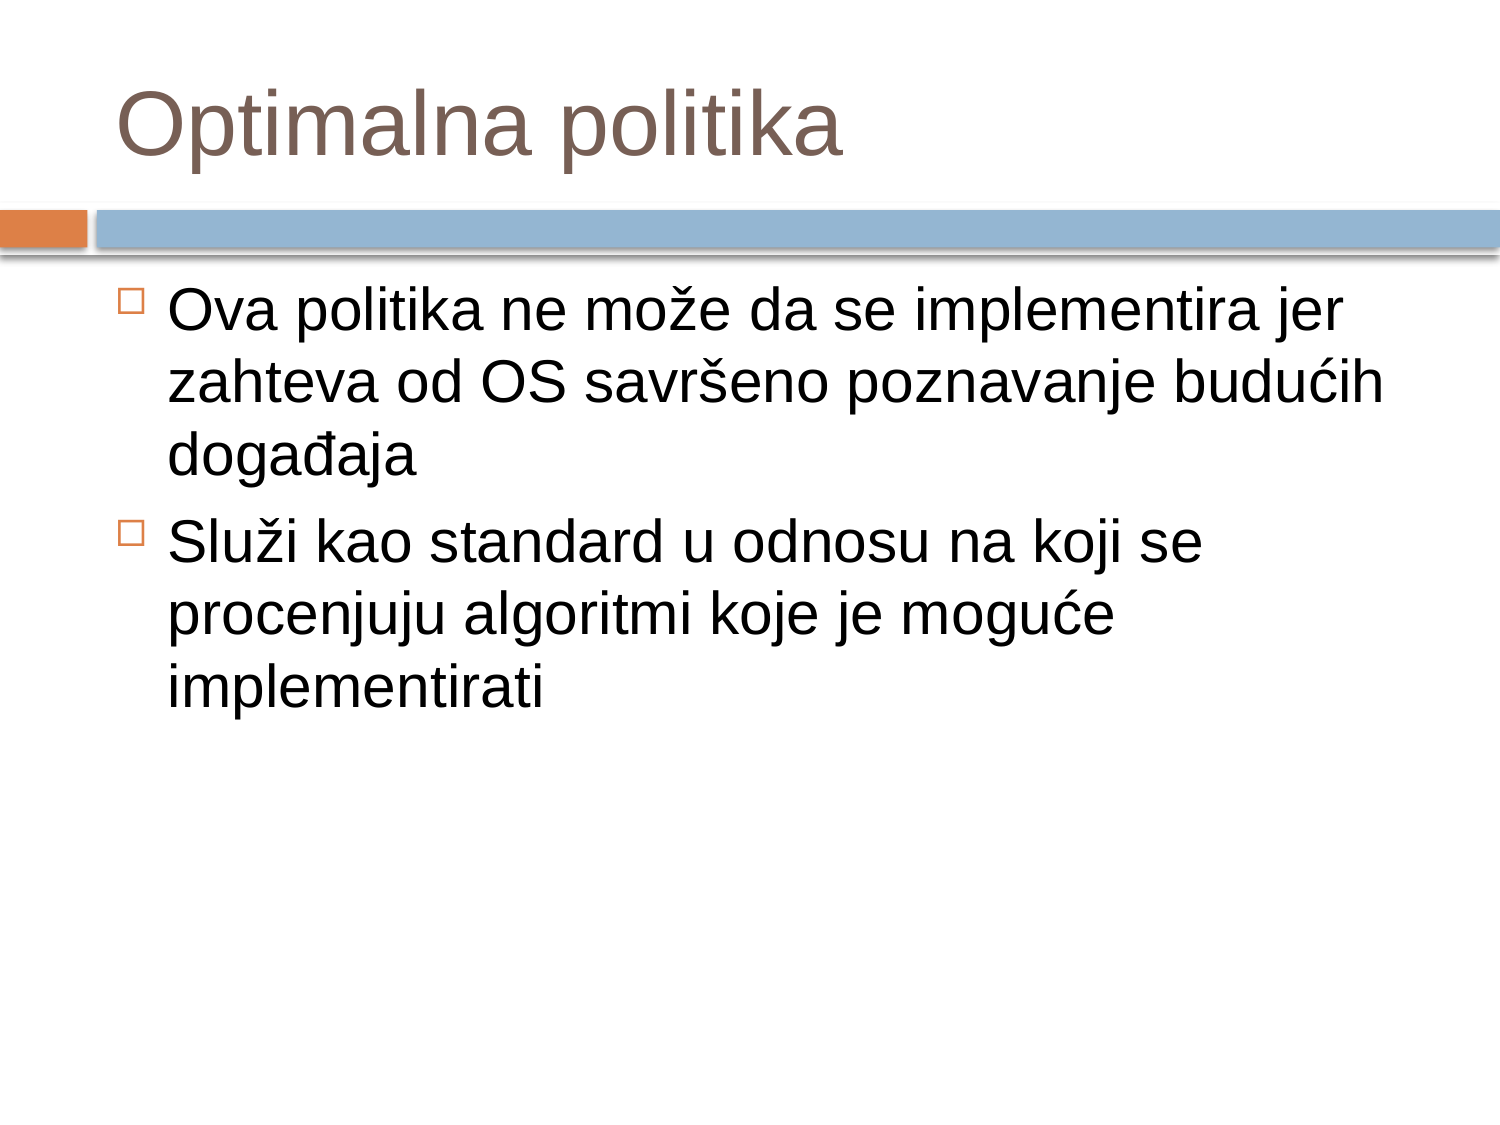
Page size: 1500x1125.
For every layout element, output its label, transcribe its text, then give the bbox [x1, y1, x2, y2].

title Optimalna politika [100, 37, 1438, 200]
list Ova politika ne može da se implementira jer zahteva od OS savršeno poznavanje budućih događaja Služi kao standard u odnosu na koji se procenjuju algoritmi koje je moguće implementirati [100, 262, 1438, 1000]
